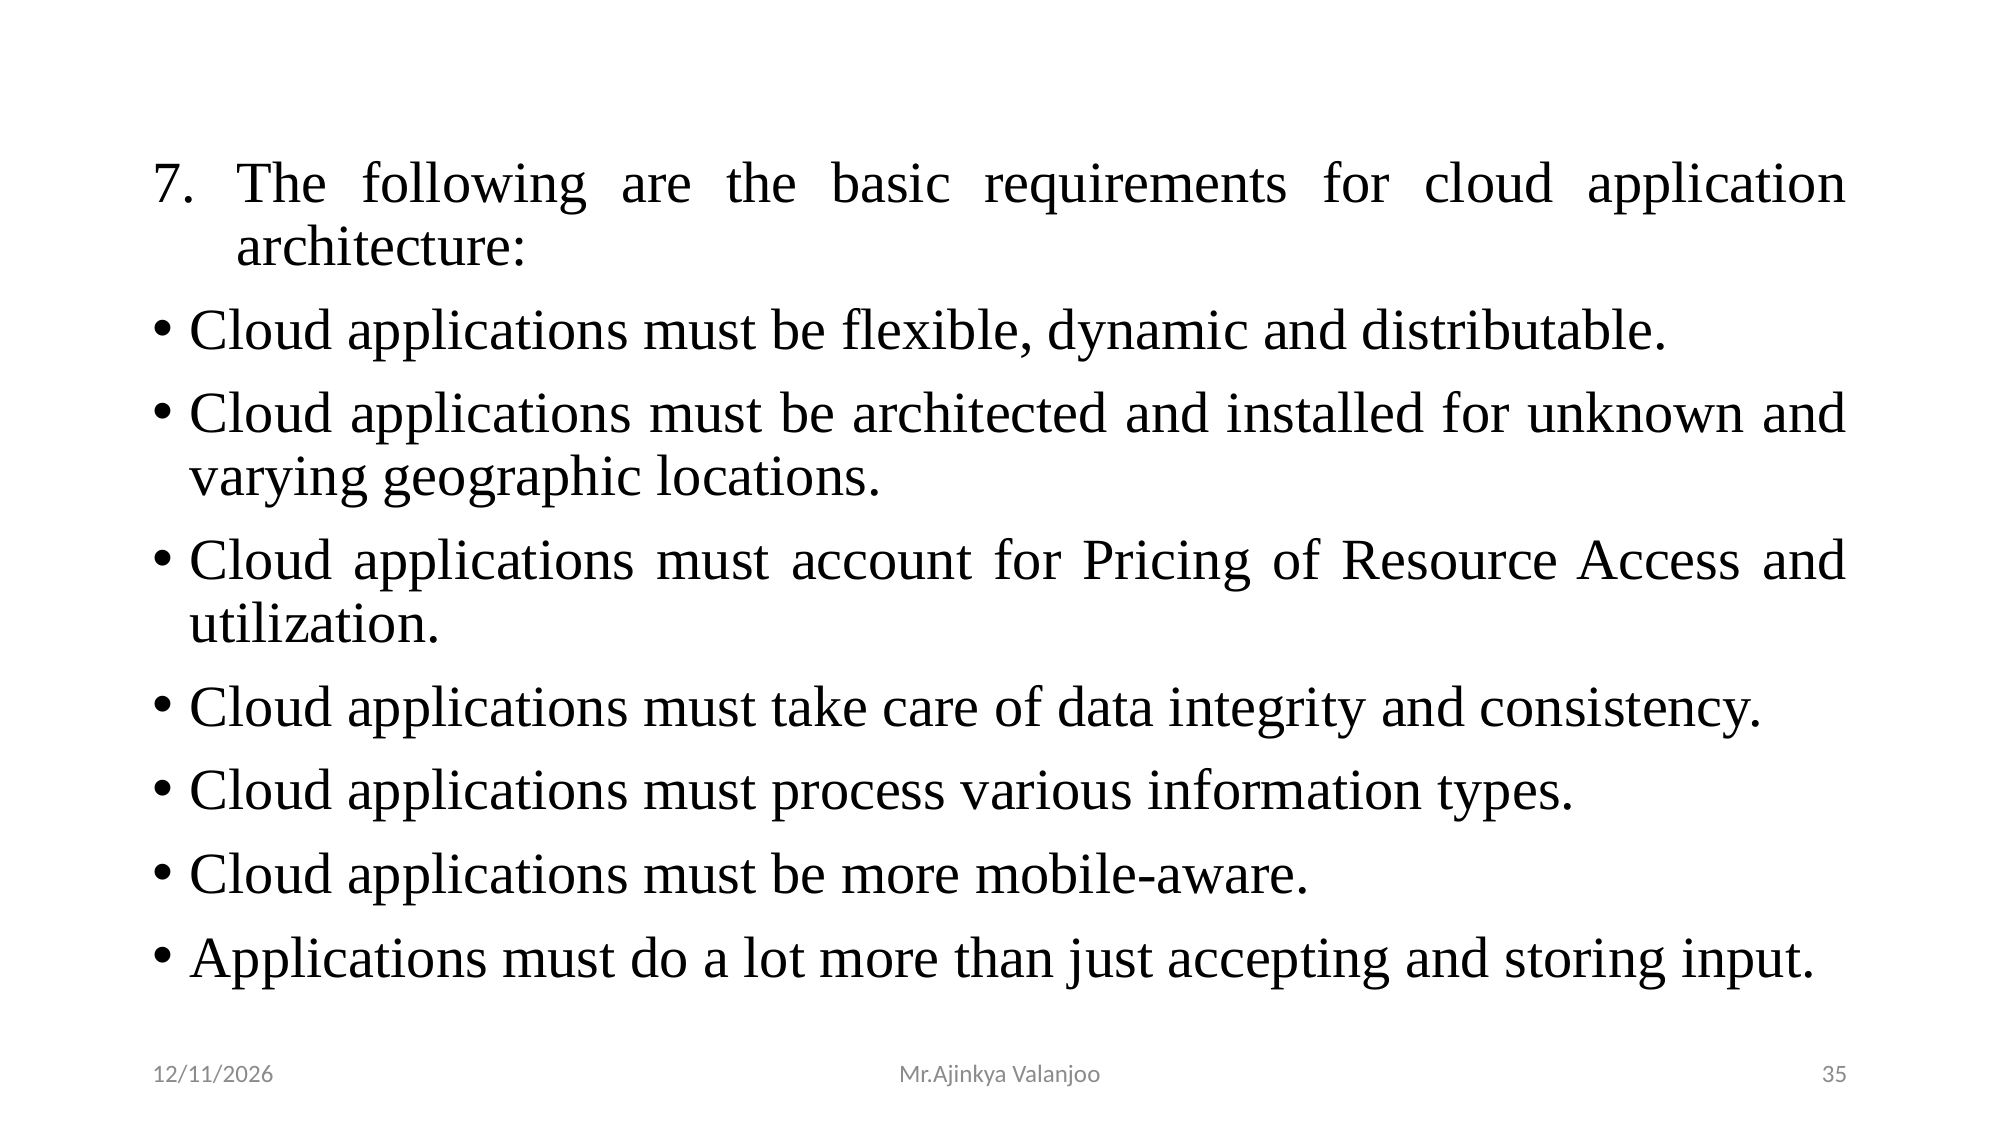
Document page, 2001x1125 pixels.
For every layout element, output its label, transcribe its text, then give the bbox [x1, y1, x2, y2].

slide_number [137, 1042, 588, 1103]
list The following are the basic requirements for cloud application architecture: Cloud applications must be flexible, dynamic and distributable. Cloud applications must be architected and installed for unknown and varying geographic locations. Cloud applications must account for Pricing of Resource Access and utilization. Cloud applications must take care of data integrity and consistency. Cloud applications must process various information types. Cloud applications must be more mobile-aware. Applications must do a lot more than just accepting and storing input. [137, 54, 1863, 1014]
footer Mr.Ajinkya Valanjoo [662, 1042, 1338, 1103]
slide_number 35 [1412, 1042, 1863, 1103]
